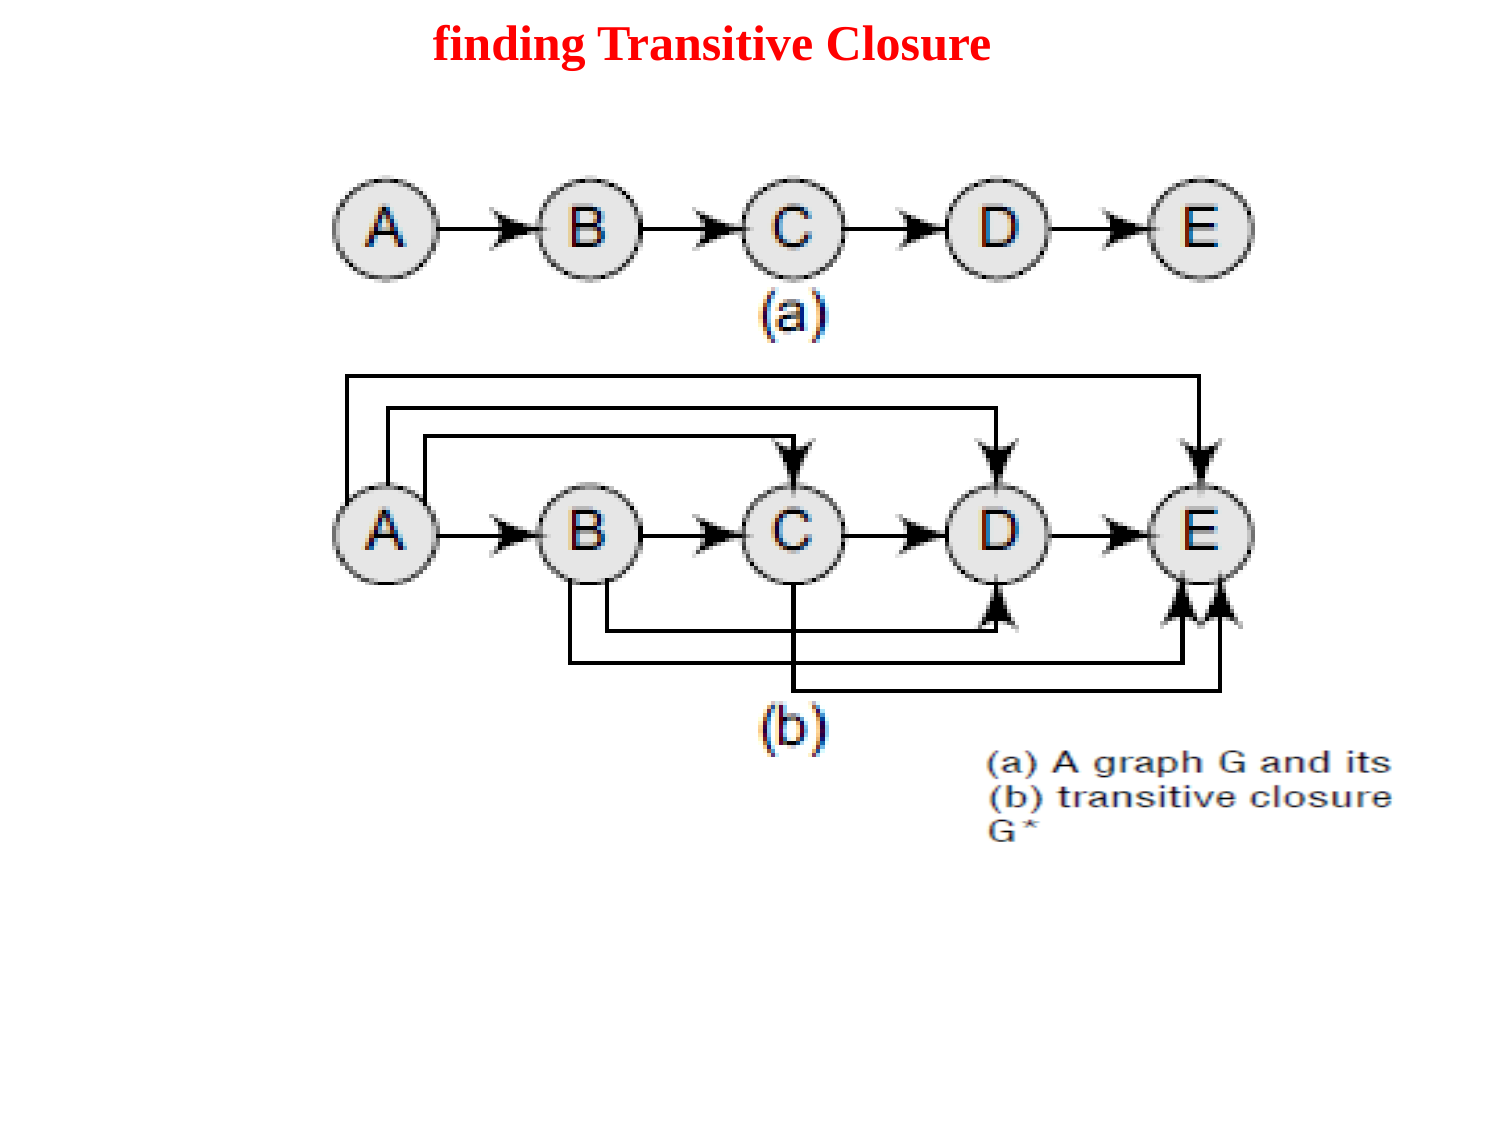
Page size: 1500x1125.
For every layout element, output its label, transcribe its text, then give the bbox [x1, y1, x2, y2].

title finding Transitive Closure [37, 0, 1388, 80]
picture [312, 124, 1476, 876]
